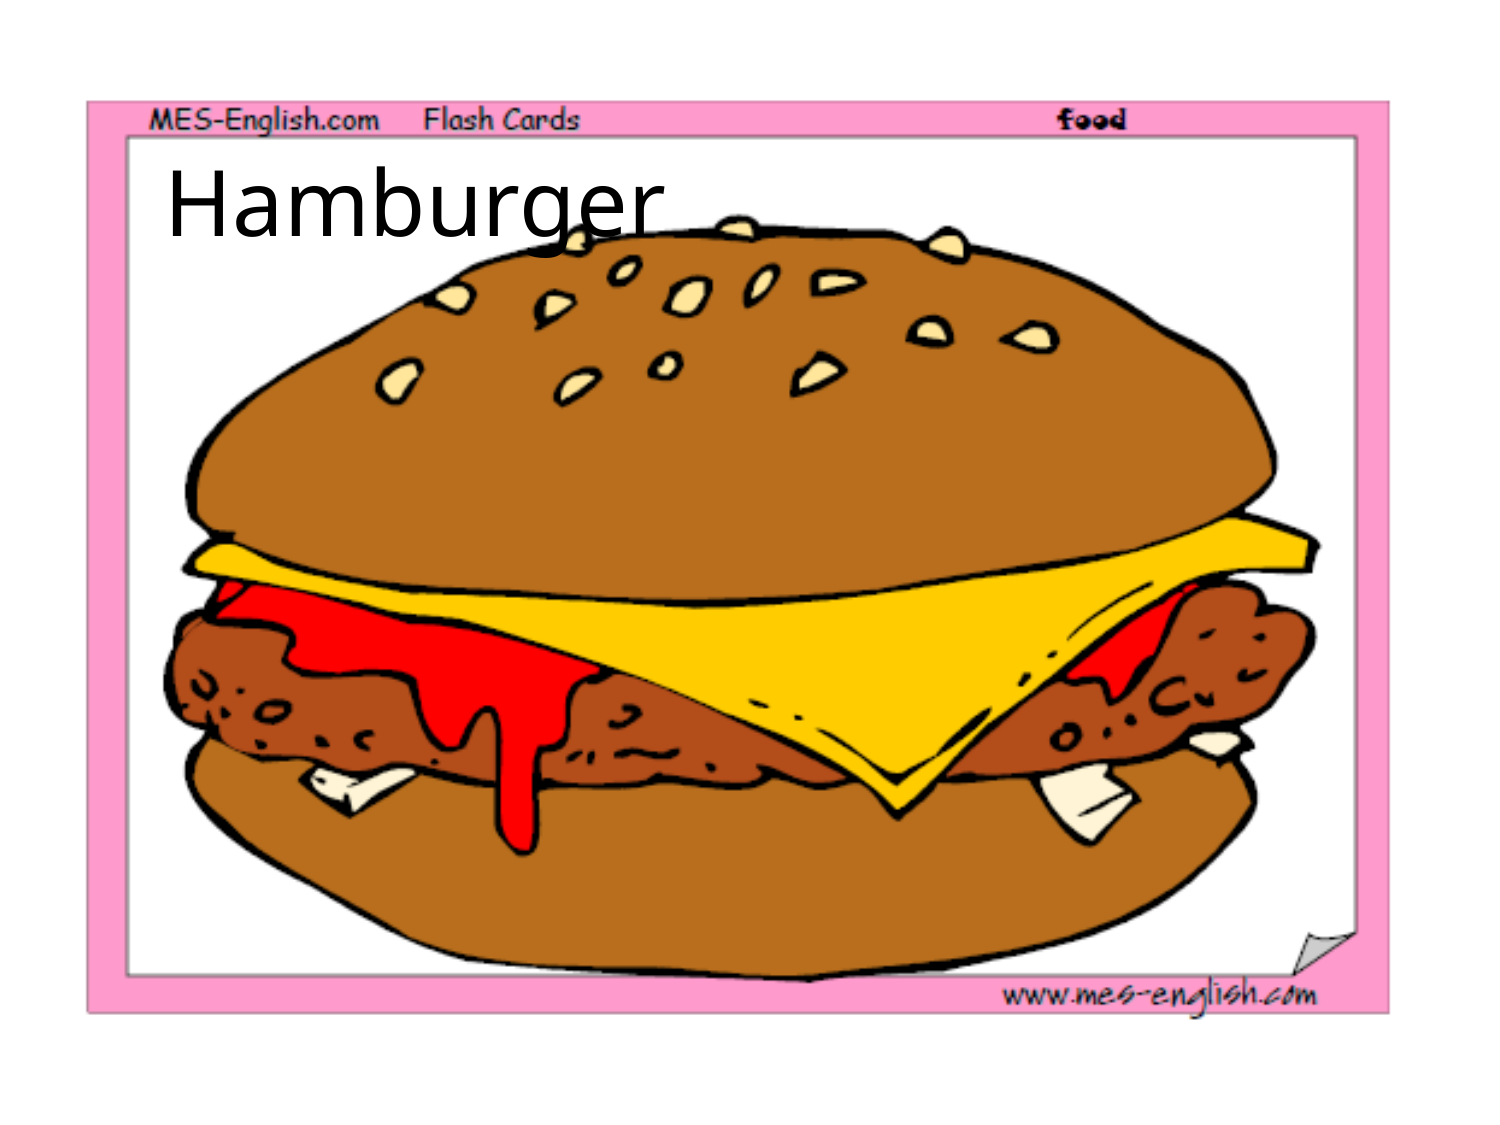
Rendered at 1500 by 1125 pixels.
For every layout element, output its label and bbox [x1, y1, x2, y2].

picture [74, 87, 1401, 1028]
